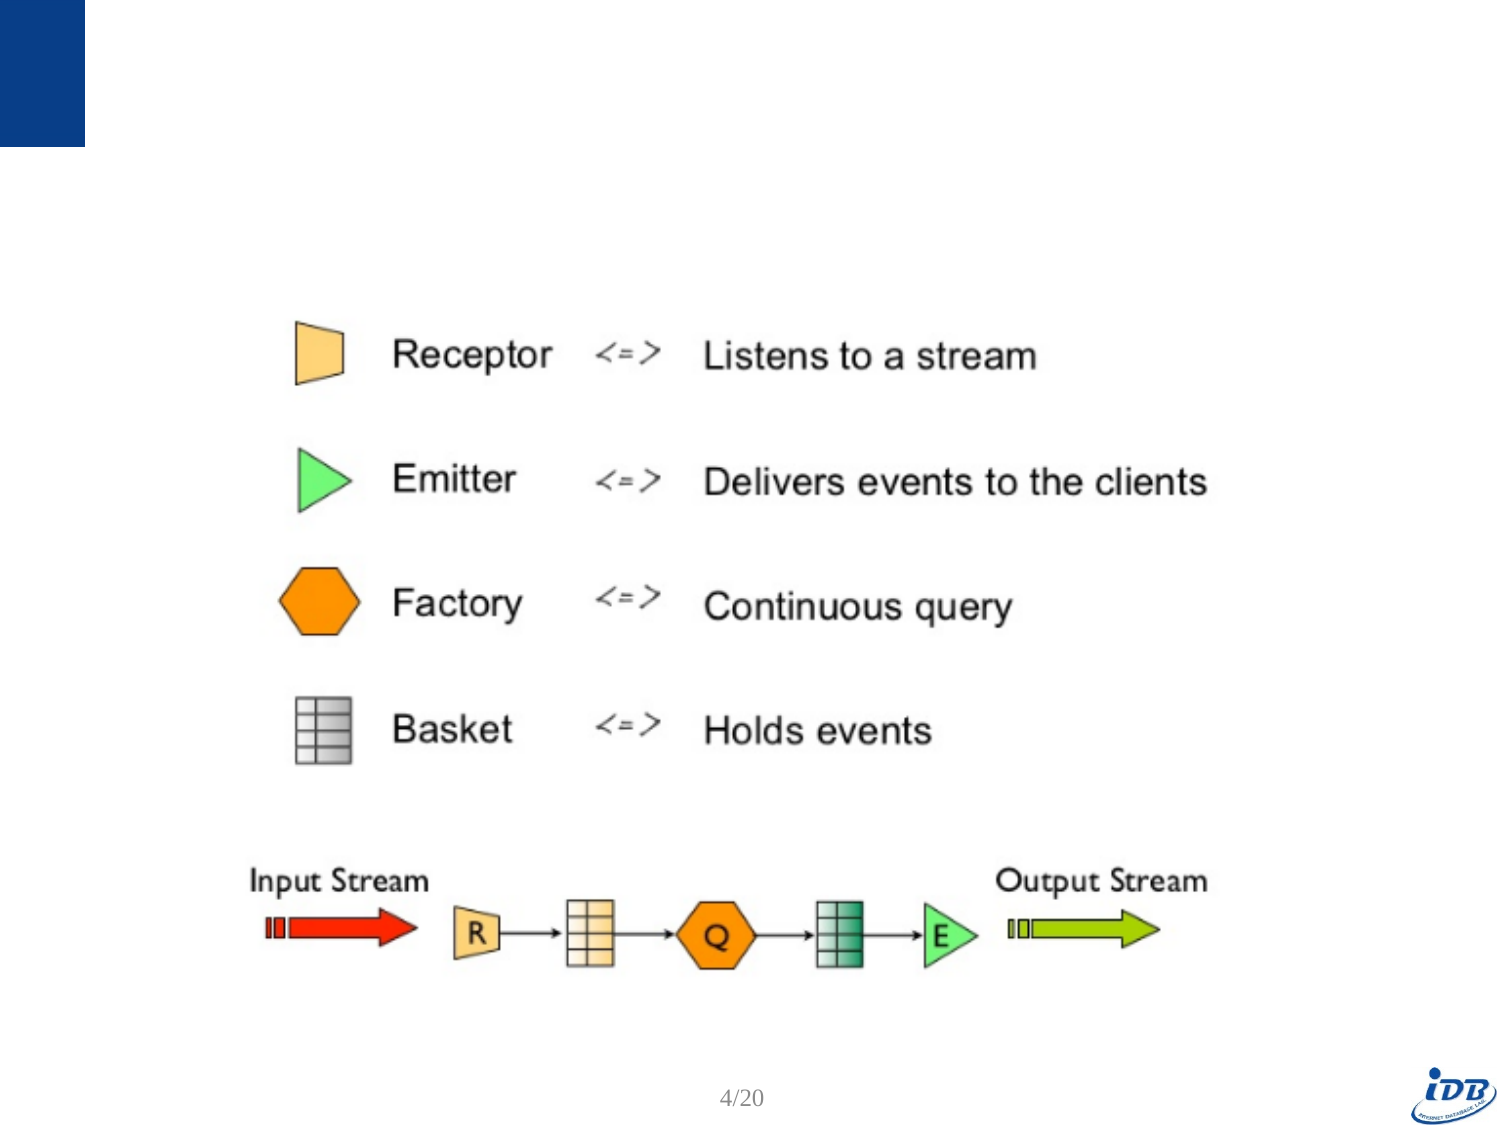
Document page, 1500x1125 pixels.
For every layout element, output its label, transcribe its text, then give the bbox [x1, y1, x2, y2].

picture [0, 0, 85, 147]
picture [239, 296, 1233, 1023]
slide_number 4/20 [573, 1076, 911, 1118]
picture [1411, 1067, 1497, 1125]
